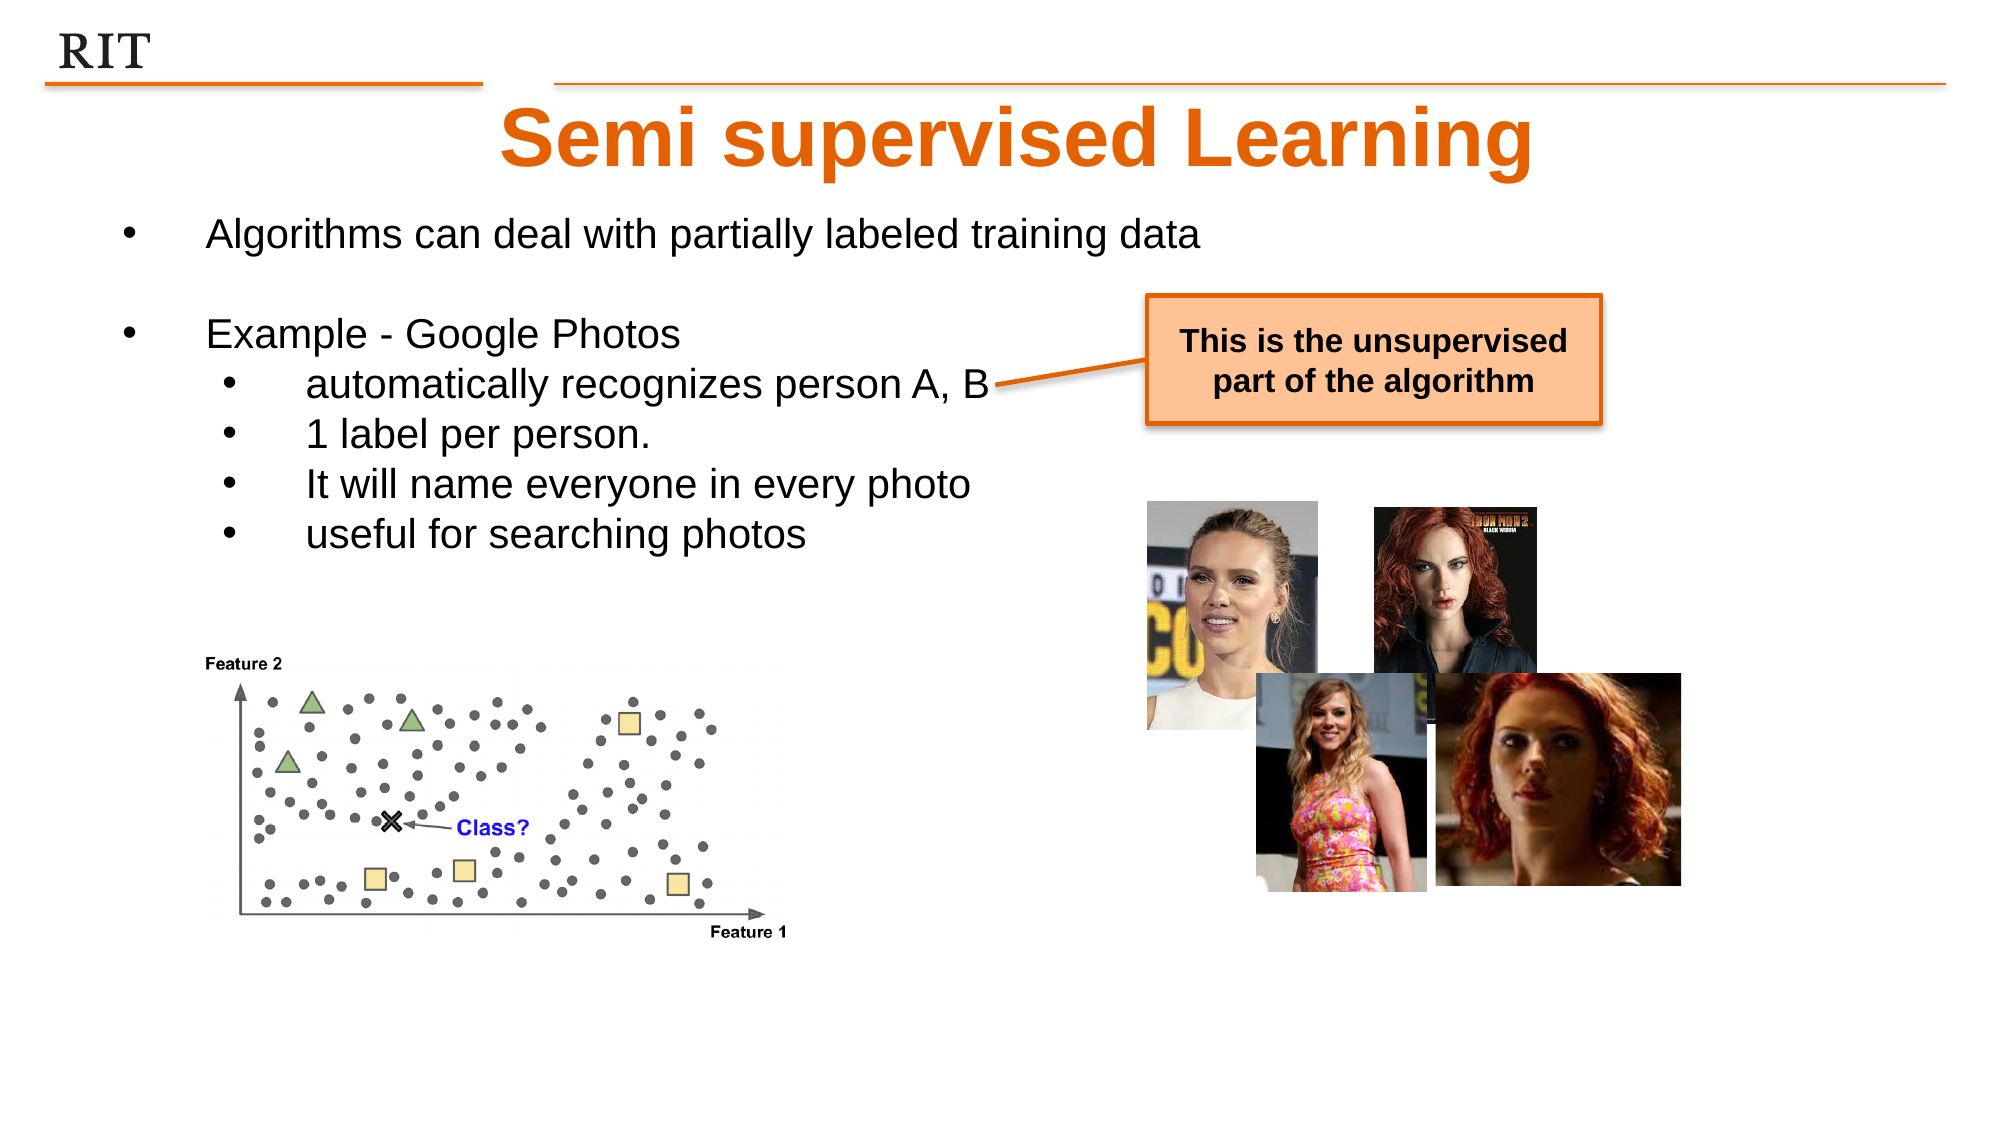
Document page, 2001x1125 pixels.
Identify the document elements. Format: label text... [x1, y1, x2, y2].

text_box This is the unsupervised part of the algorithm [995, 294, 1602, 424]
picture [198, 648, 817, 946]
picture [1146, 501, 1682, 893]
text_box Algorithms can deal with partially labeled training data Example - Google Photos automatically recognizes person A, B 1 label per person. It will name everyone in every photo useful for searching photos [85, 186, 1936, 1024]
title Semi supervised Learning [117, 91, 1918, 175]
